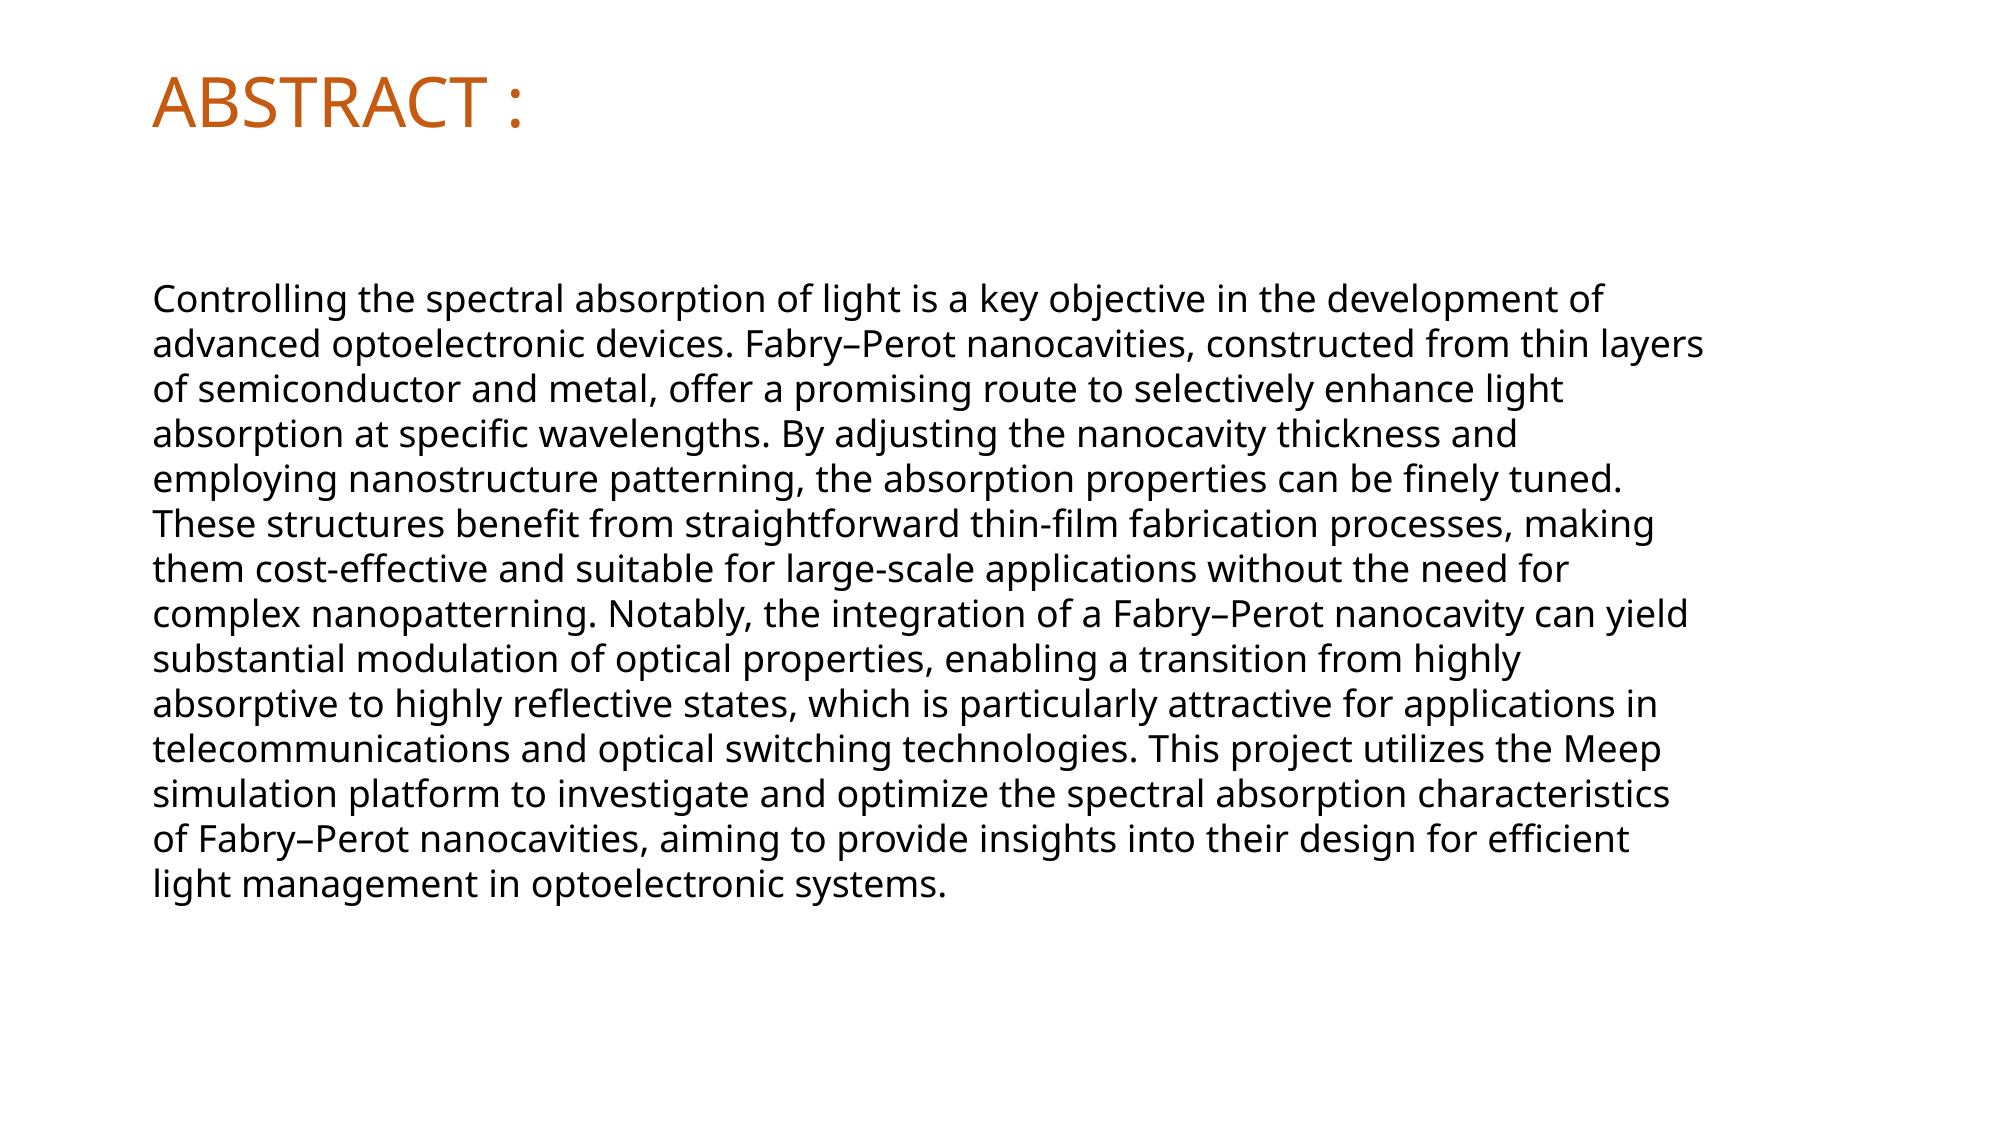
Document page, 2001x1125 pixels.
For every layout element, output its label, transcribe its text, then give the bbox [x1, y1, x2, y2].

text_box ABSTRACT : [137, 59, 1158, 150]
text_box Controlling the spectral absorption of light is a key objective in the development of advanced optoelectronic devices. Fabry–Perot nanocavities, constructed from thin layers of semiconductor and metal, offer a promising route to selectively enhance light absorption at specific wavelengths. By adjusting the nanocavity thickness and employing nanostructure patterning, the absorption properties can be finely tuned. These structures benefit from straightforward thin-film fabrication processes, making them cost-effective and suitable for large-scale applications without the need for complex nanopatterning. Notably, the integration of a Fabry–Perot nanocavity can yield substantial modulation of optical properties, enabling a transition from highly absorptive to highly reflective states, which is particularly attractive for applications in telecommunications and optical switching technologies. This project utilizes the Meep simulation platform to investigate and optimize the spectral absorption characteristics of Fabry–Perot nanocavities, aiming to provide insights into their design for efficient light management in optoelectronic systems. [137, 267, 1728, 913]
